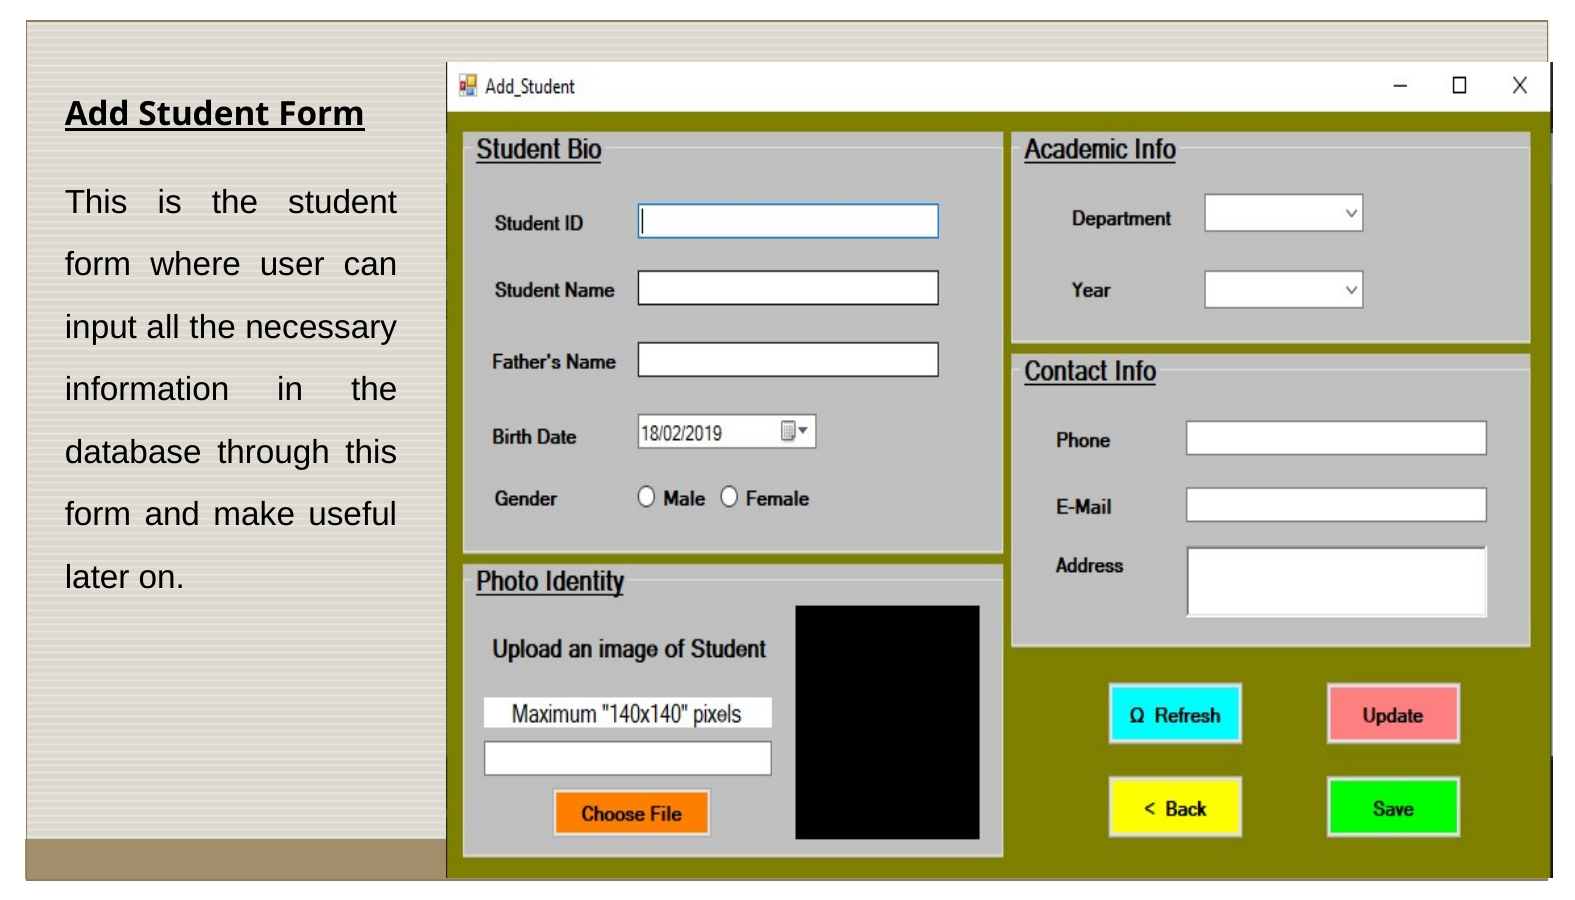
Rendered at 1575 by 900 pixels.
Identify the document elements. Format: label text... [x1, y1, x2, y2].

text_box Add Student Form [50, 62, 443, 140]
picture [446, 62, 1554, 878]
text_box This is the student form where user can input all the necessary information in the database through this form and make useful later on. [49, 149, 413, 603]
